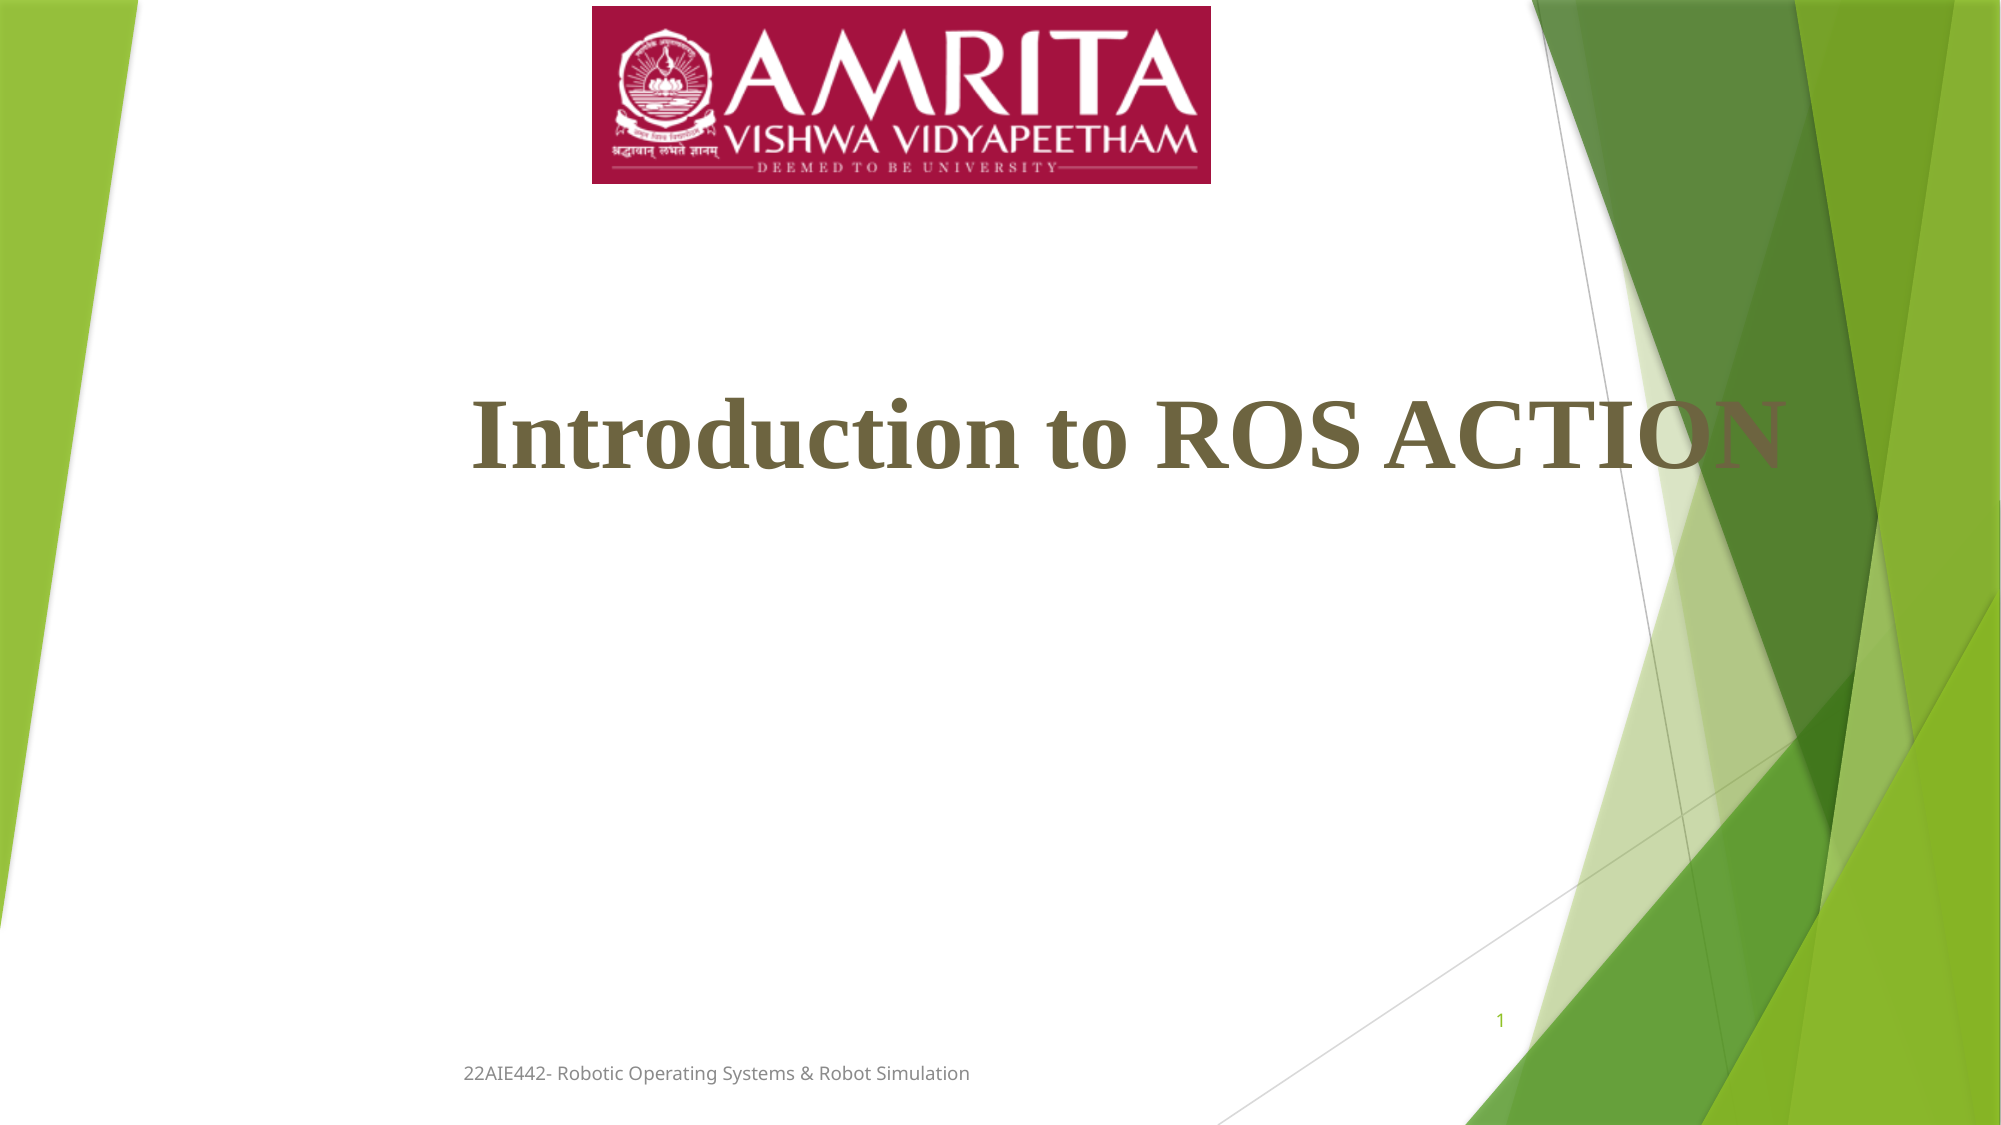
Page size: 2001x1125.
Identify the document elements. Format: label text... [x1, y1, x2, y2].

picture [592, 6, 1212, 185]
title Introduction to ROS ACTION [32, 147, 1804, 830]
footer 22AIE442- Robotic Operating Systems & Robot Simulation [448, 1042, 1297, 1103]
slide_number 1 [1409, 991, 1522, 1051]
